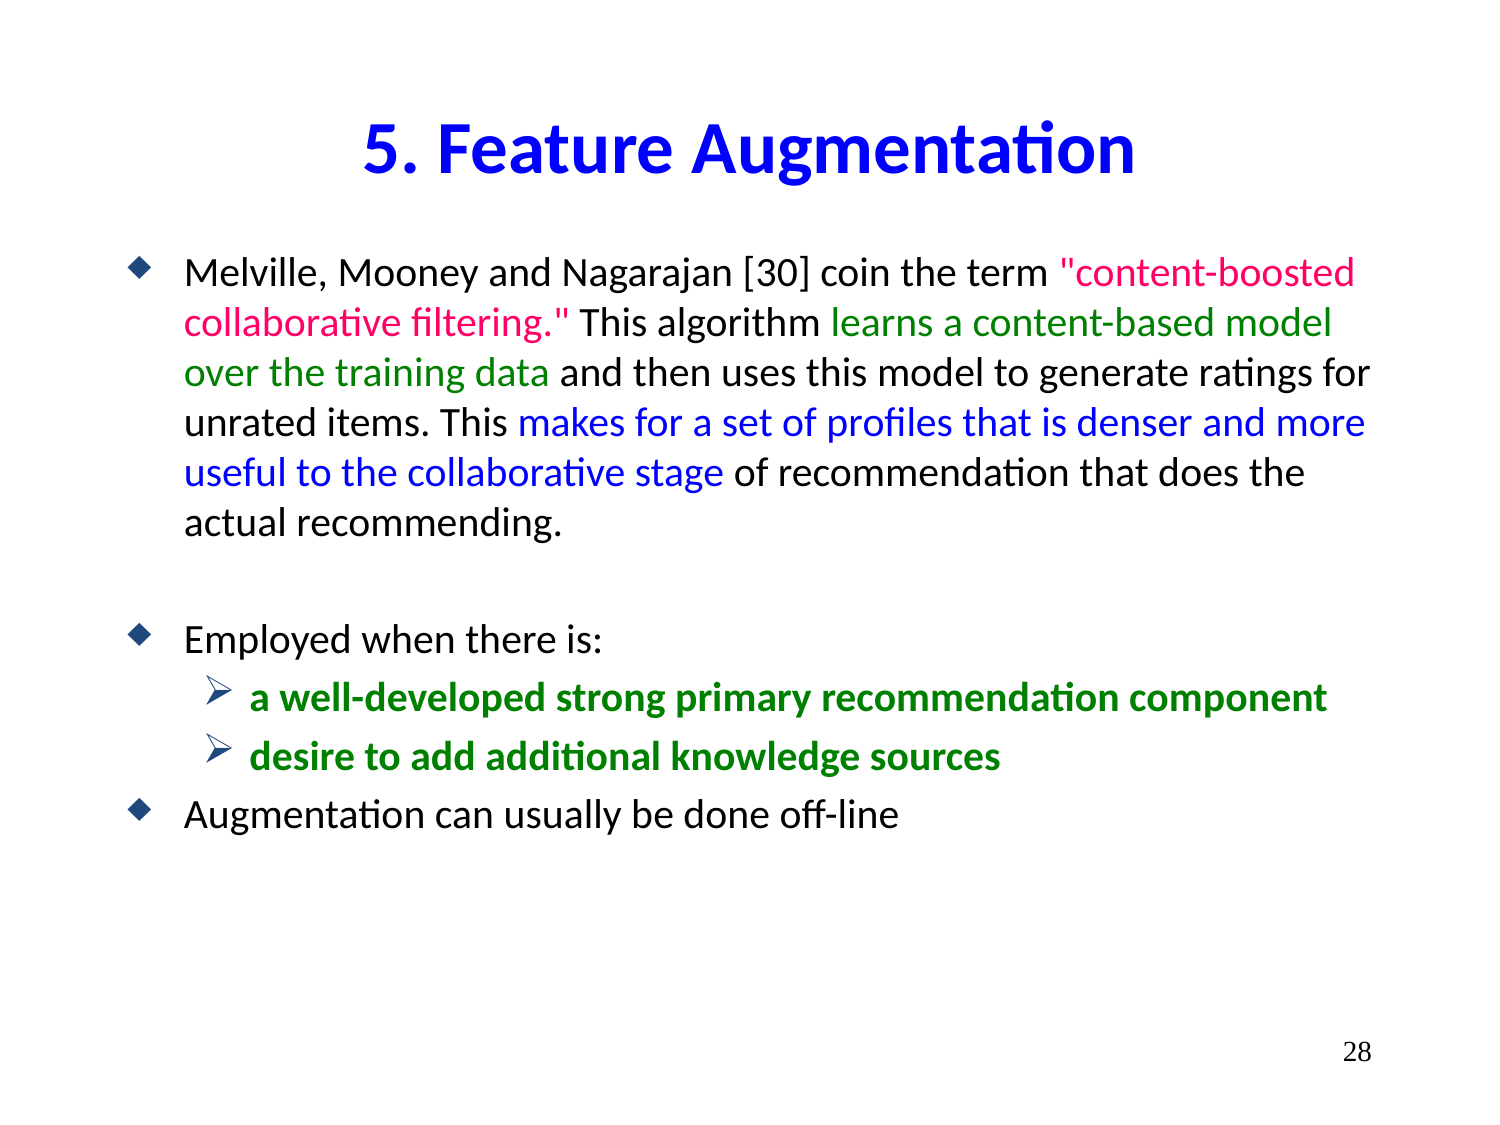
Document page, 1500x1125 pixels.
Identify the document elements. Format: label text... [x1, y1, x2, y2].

slide_number 28 [1074, 1025, 1388, 1100]
title 5. Feature Augmentation [112, 50, 1388, 237]
list Melville, Mooney and Nagarajan [30] coin the term "content-boosted collaborative filtering." This algorithm learns a content-based model over the training data and then uses this model to generate ratings for unrated items. This makes for a set of profiles that is denser and more useful to the collaborative stage of recommendation that does the actual recommending. Employed when there is: a well-developed strong primary recommendation component desire to add additional knowledge sources Augmentation can usually be done off-line [112, 237, 1388, 1000]
